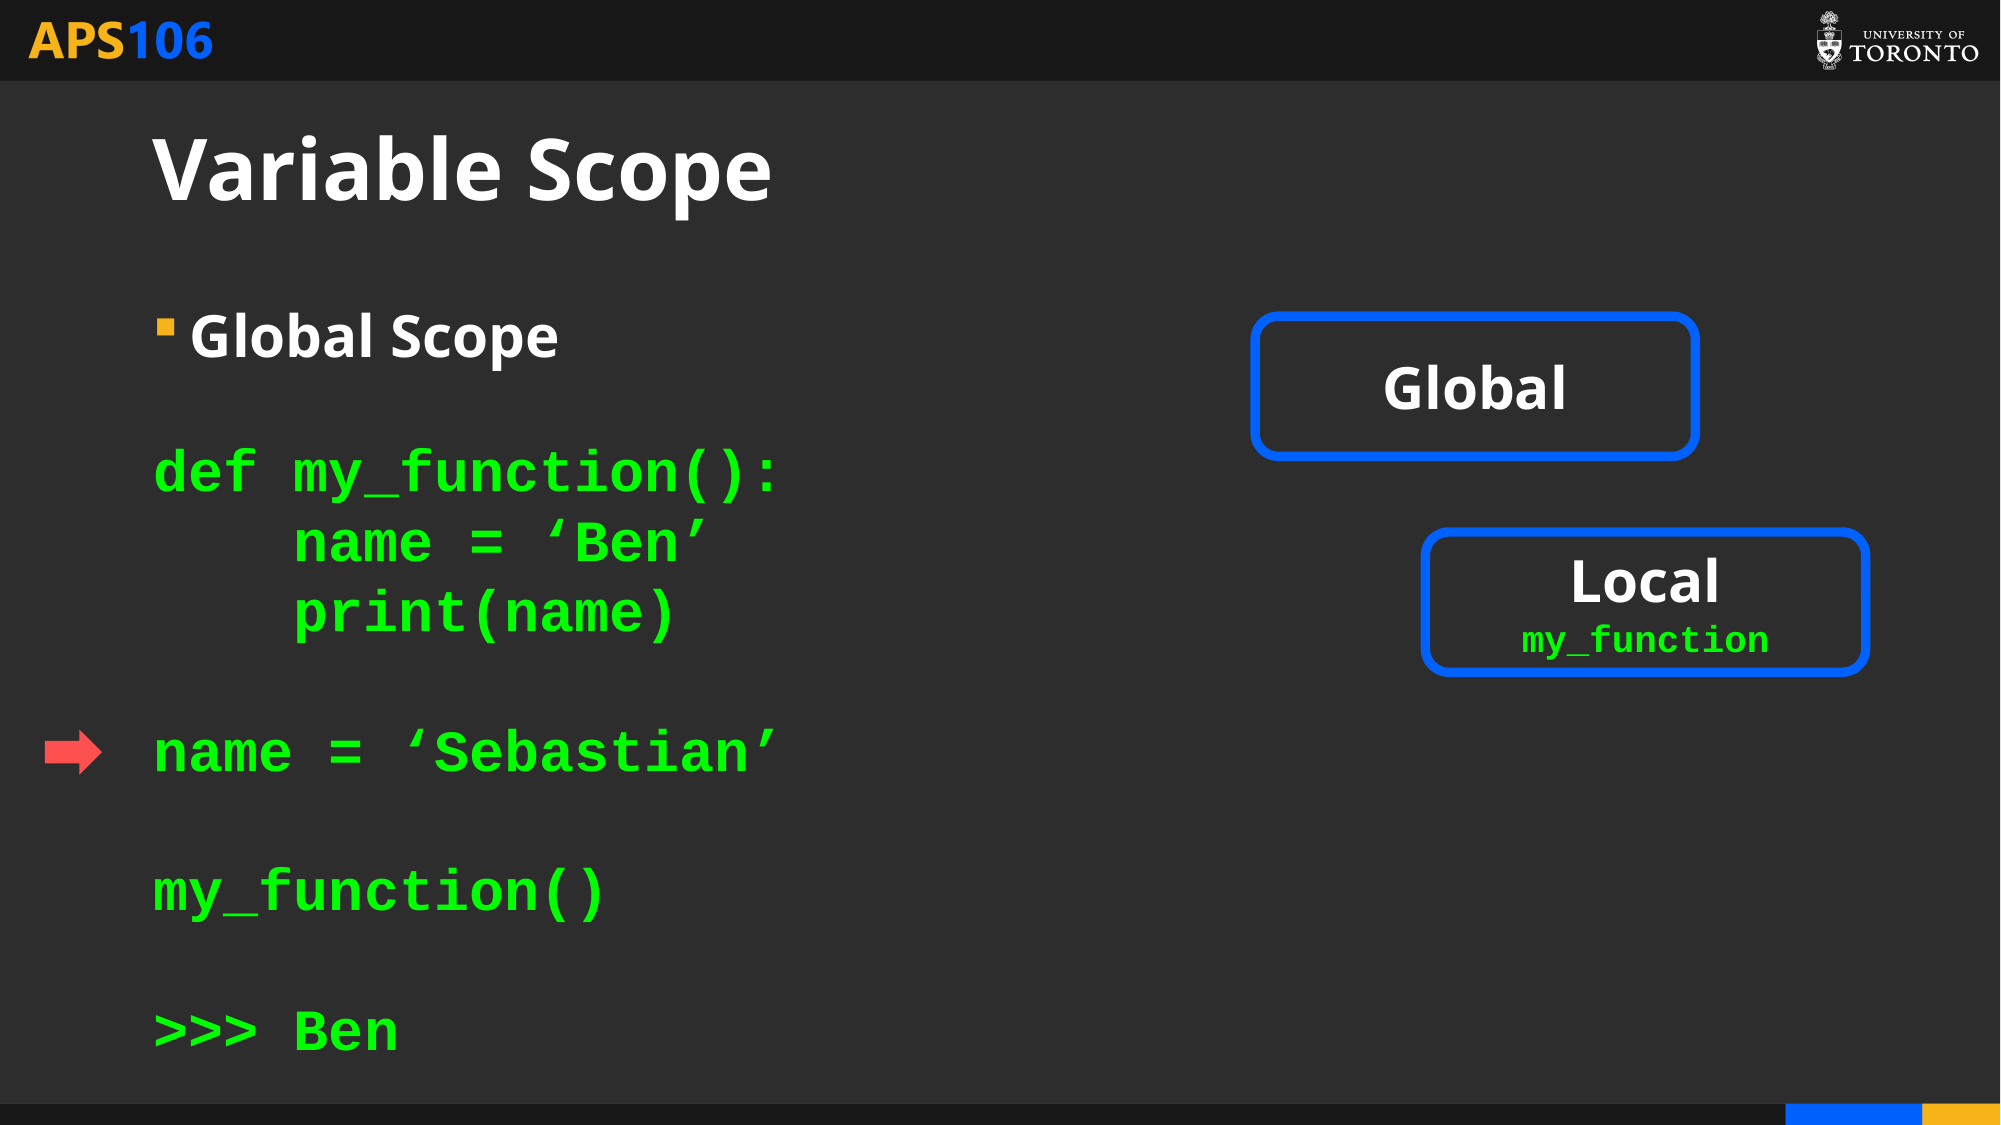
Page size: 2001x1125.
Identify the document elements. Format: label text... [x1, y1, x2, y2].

title Variable Scope [137, 119, 1863, 227]
text_box [43, 727, 104, 778]
list Global Scope [137, 299, 1255, 834]
text_box Local my_function [1424, 530, 1867, 674]
text_box def my_function(): name = ‘Ben’ print(name) name = ‘Sebastian’ my_function() >>> Ben [139, 425, 834, 1070]
text_box Global [1254, 315, 1697, 458]
picture [0, 0, 2001, 1125]
